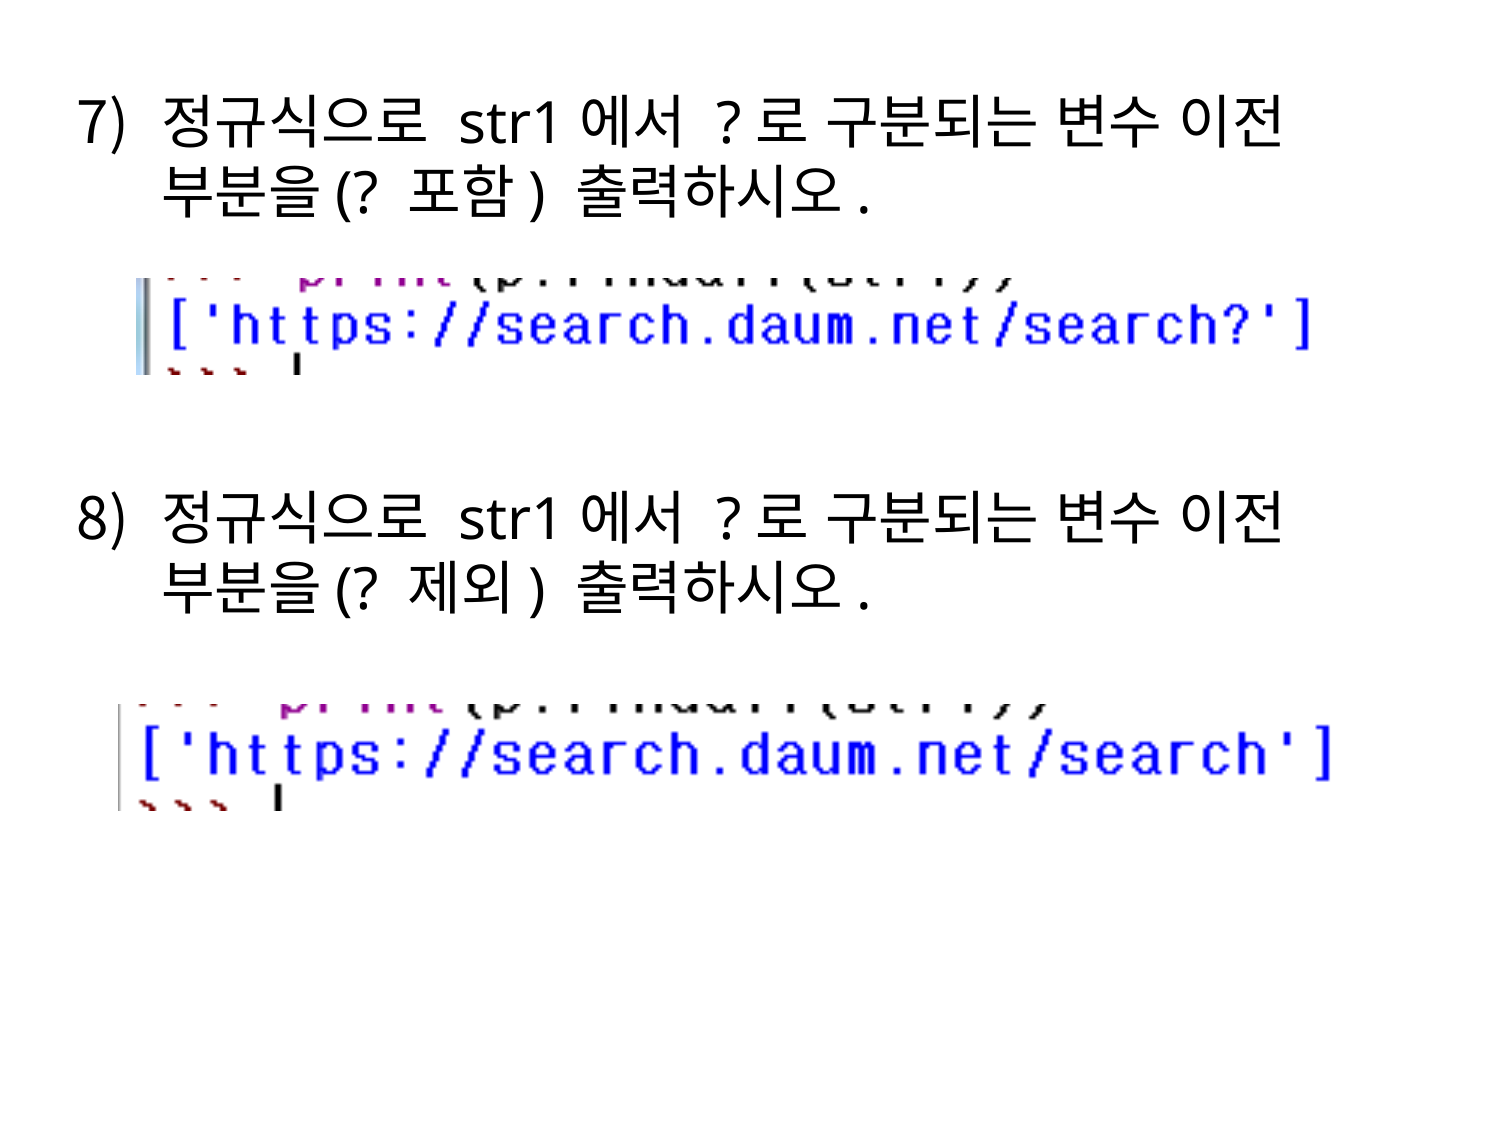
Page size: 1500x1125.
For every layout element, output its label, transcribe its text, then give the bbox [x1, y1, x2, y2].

picture [117, 703, 1372, 811]
list 정규식으로 str1에서 ?로 구분되는 변수 이전 부분을(? 포함) 출력하시오. 정규식으로 str1에서 ?로 구분되는 변수 이전 부분을(? 제외) 출력하시오. [61, 78, 1412, 722]
picture [136, 278, 1354, 376]
